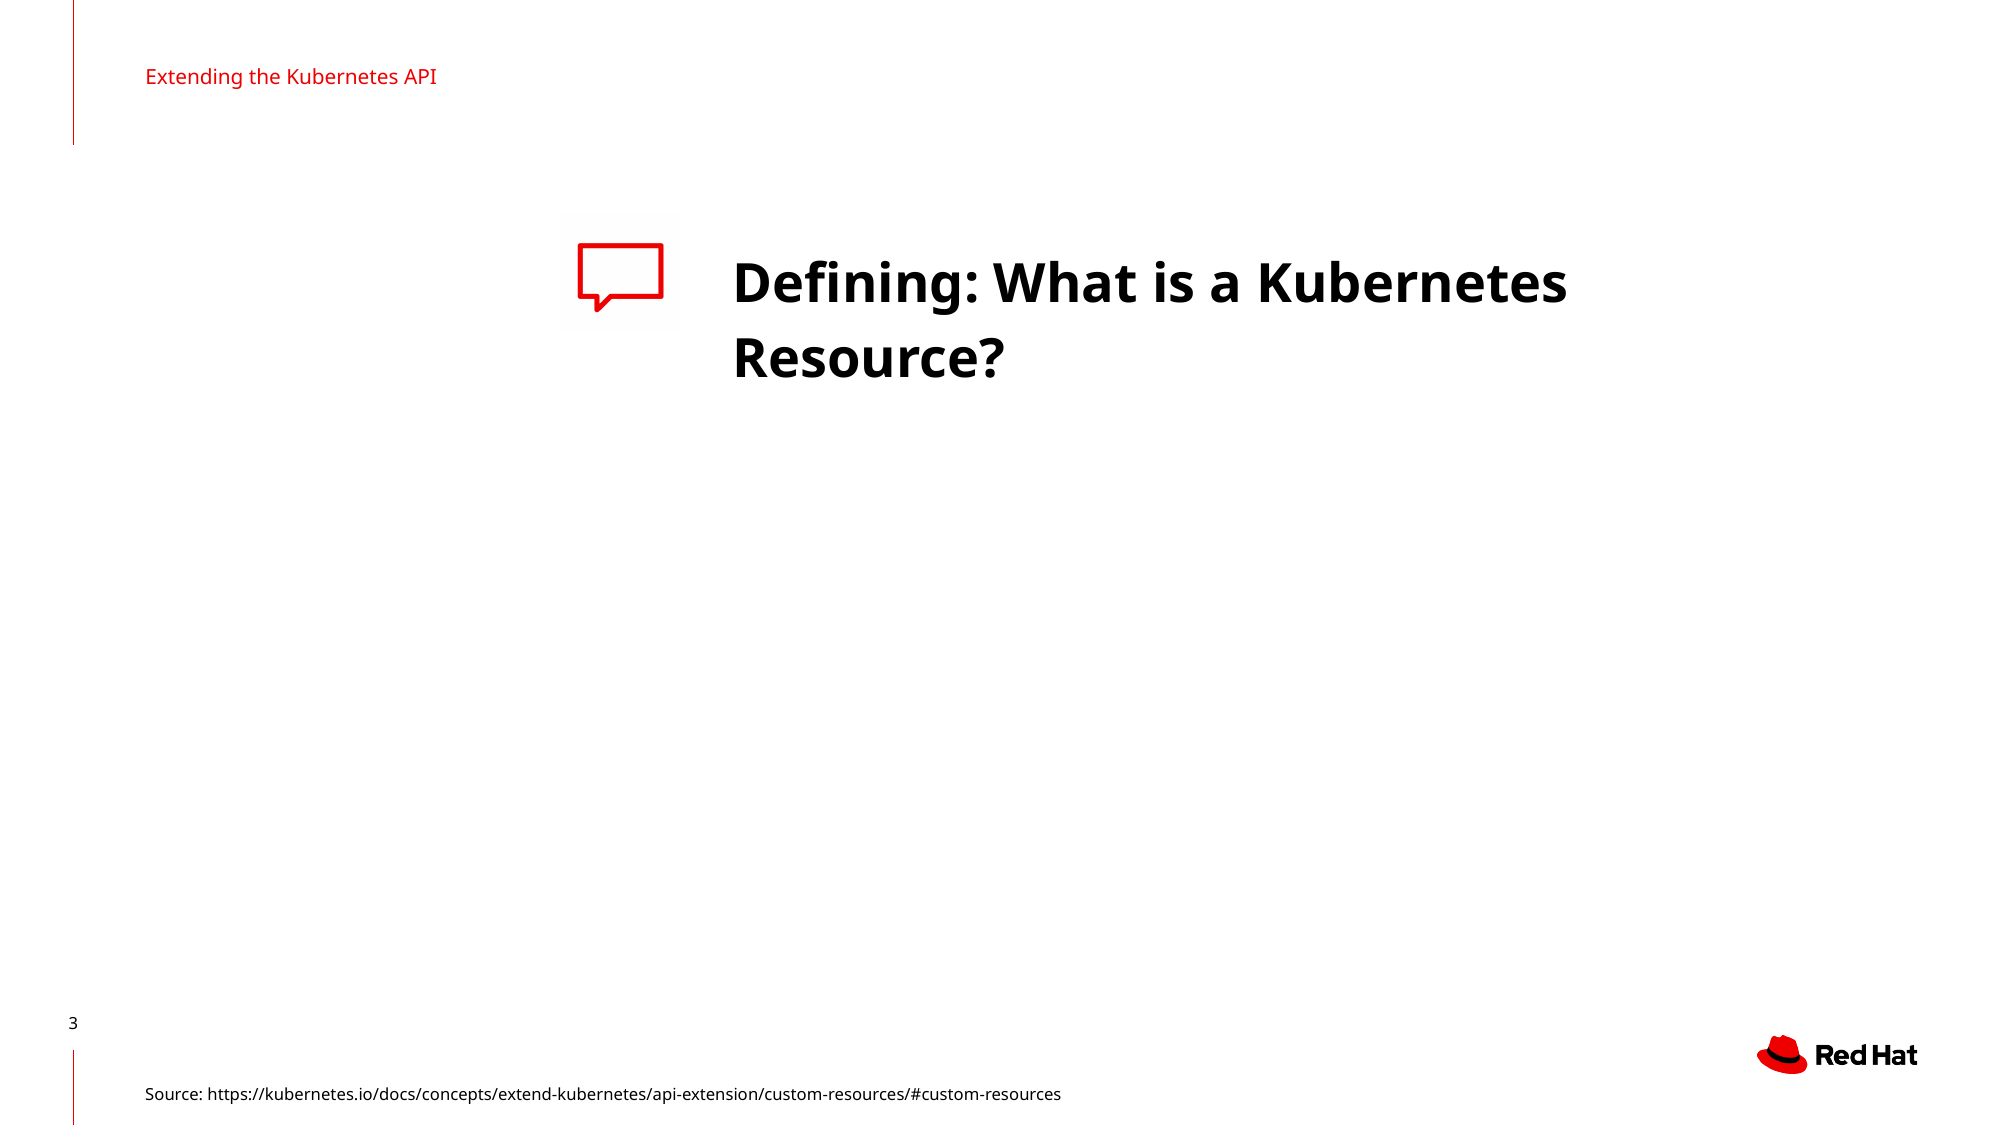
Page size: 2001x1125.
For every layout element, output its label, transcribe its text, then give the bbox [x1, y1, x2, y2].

slide_number ‹#› [13, 1012, 134, 1036]
picture [560, 212, 681, 333]
picture [1757, 1035, 1918, 1074]
subtitle Source: https://kubernetes.io/docs/concepts/extend-kubernetes/api-extension/custom-resources/#custom-resources [145, 1012, 1458, 1104]
subtitle Extending the Kubernetes API [73, 9, 919, 143]
title Defining: What is a Kubernetes Resource? [732, 238, 1836, 764]
